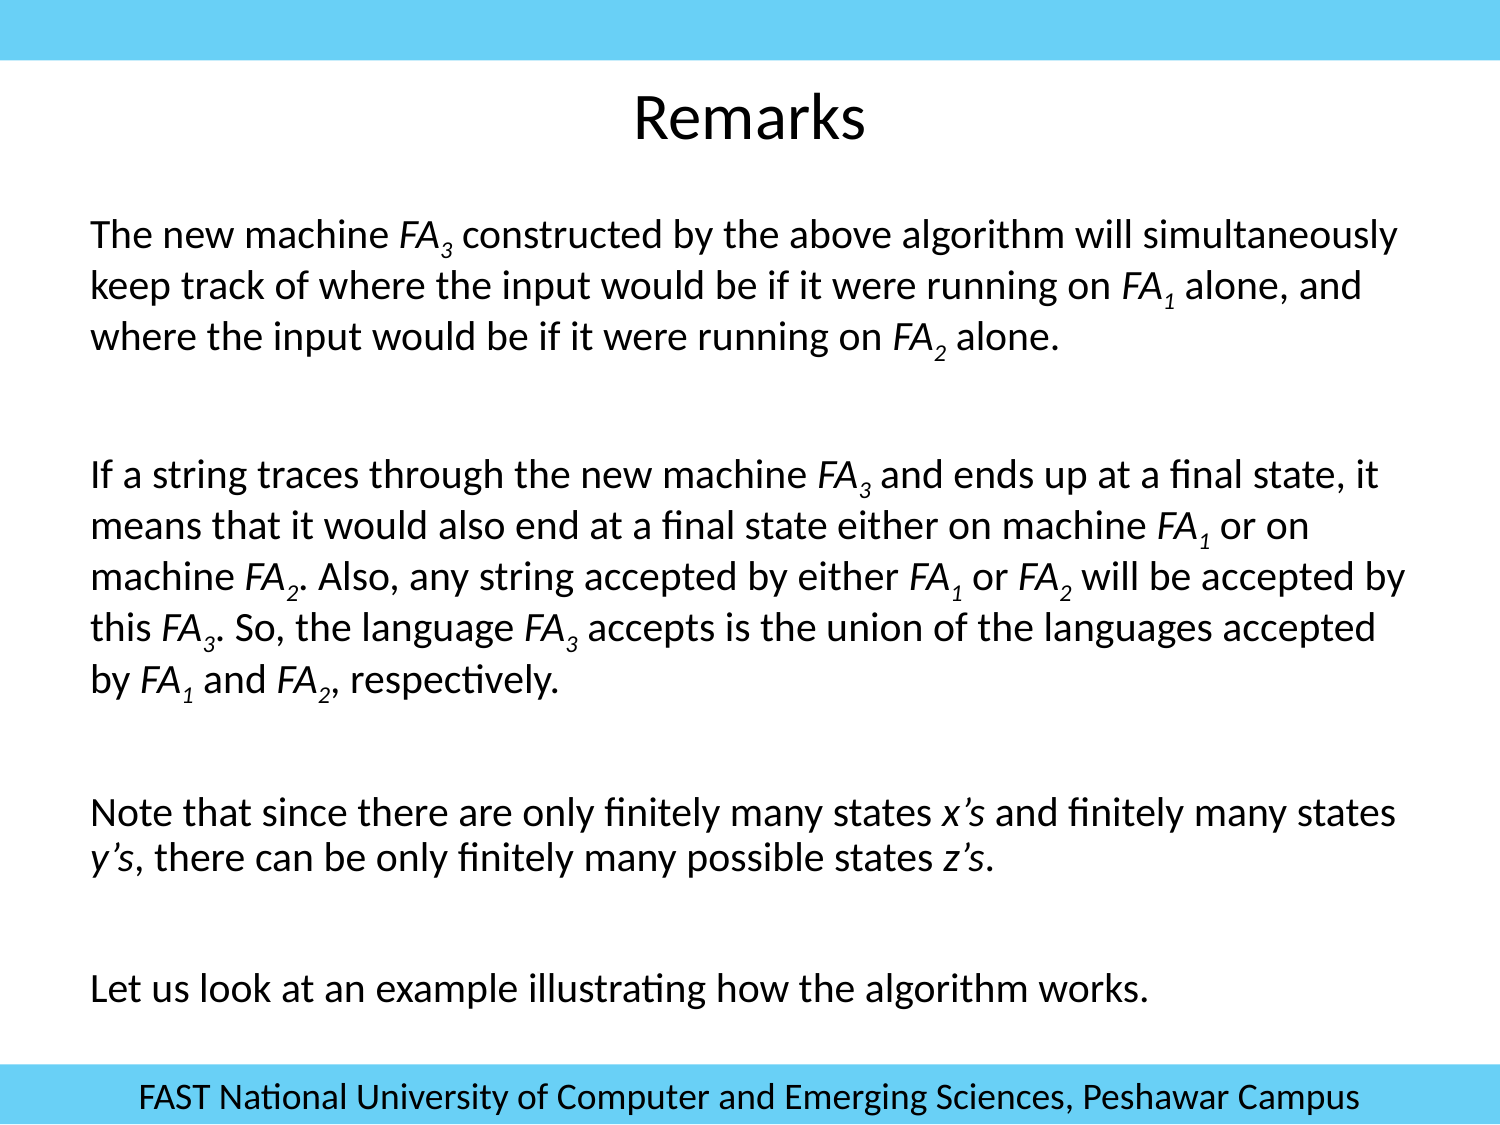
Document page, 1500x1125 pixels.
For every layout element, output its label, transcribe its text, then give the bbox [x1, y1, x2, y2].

title Remarks [75, 62, 1425, 163]
text_box The new machine FA3 constructed by the above algorithm will simultaneously keep track of where the input would be if it were running on FA1 alone, and where the input would be if it were running on FA2 alone. If a string traces through the new machine FA3 and ends up at a final state, it means that it would also end at a final state either on machine FA1 or on machine FA2. Also, any string accepted by either FA1 or FA2 will be accepted by this FA3. So, the language FA3 accepts is the union of the languages accepted by FA1 and FA2, respectively. Note that since there are only finitely many states x’s and finitely many states y’s, there can be only finitely many possible states z’s. Let us look at an example illustrating how the algorithm works. [74, 200, 1425, 1000]
